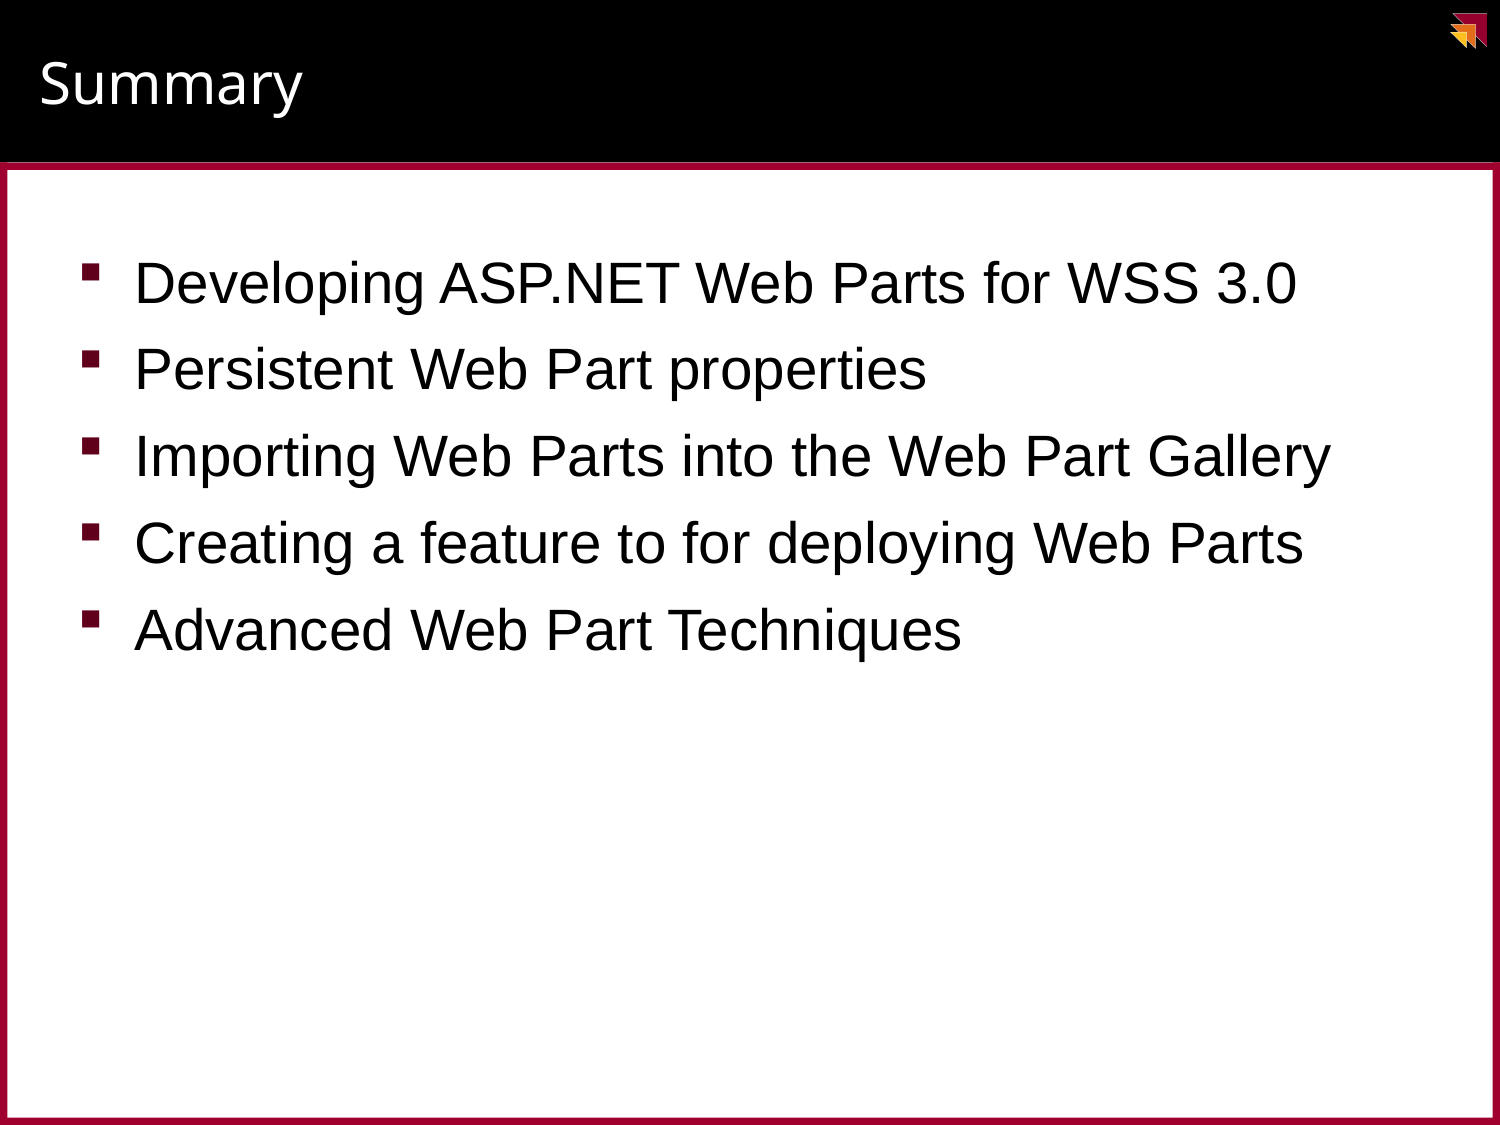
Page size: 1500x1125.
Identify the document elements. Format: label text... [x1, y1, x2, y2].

title Summary [24, 12, 1438, 150]
picture [1450, 13, 1487, 50]
list Developing ASP.NET Web Parts for WSS 3.0 Persistent Web Part properties Importing Web Parts into the Web Part Gallery Creating a feature to for deploying Web Parts Advanced Web Part Techniques [62, 237, 1438, 1088]
